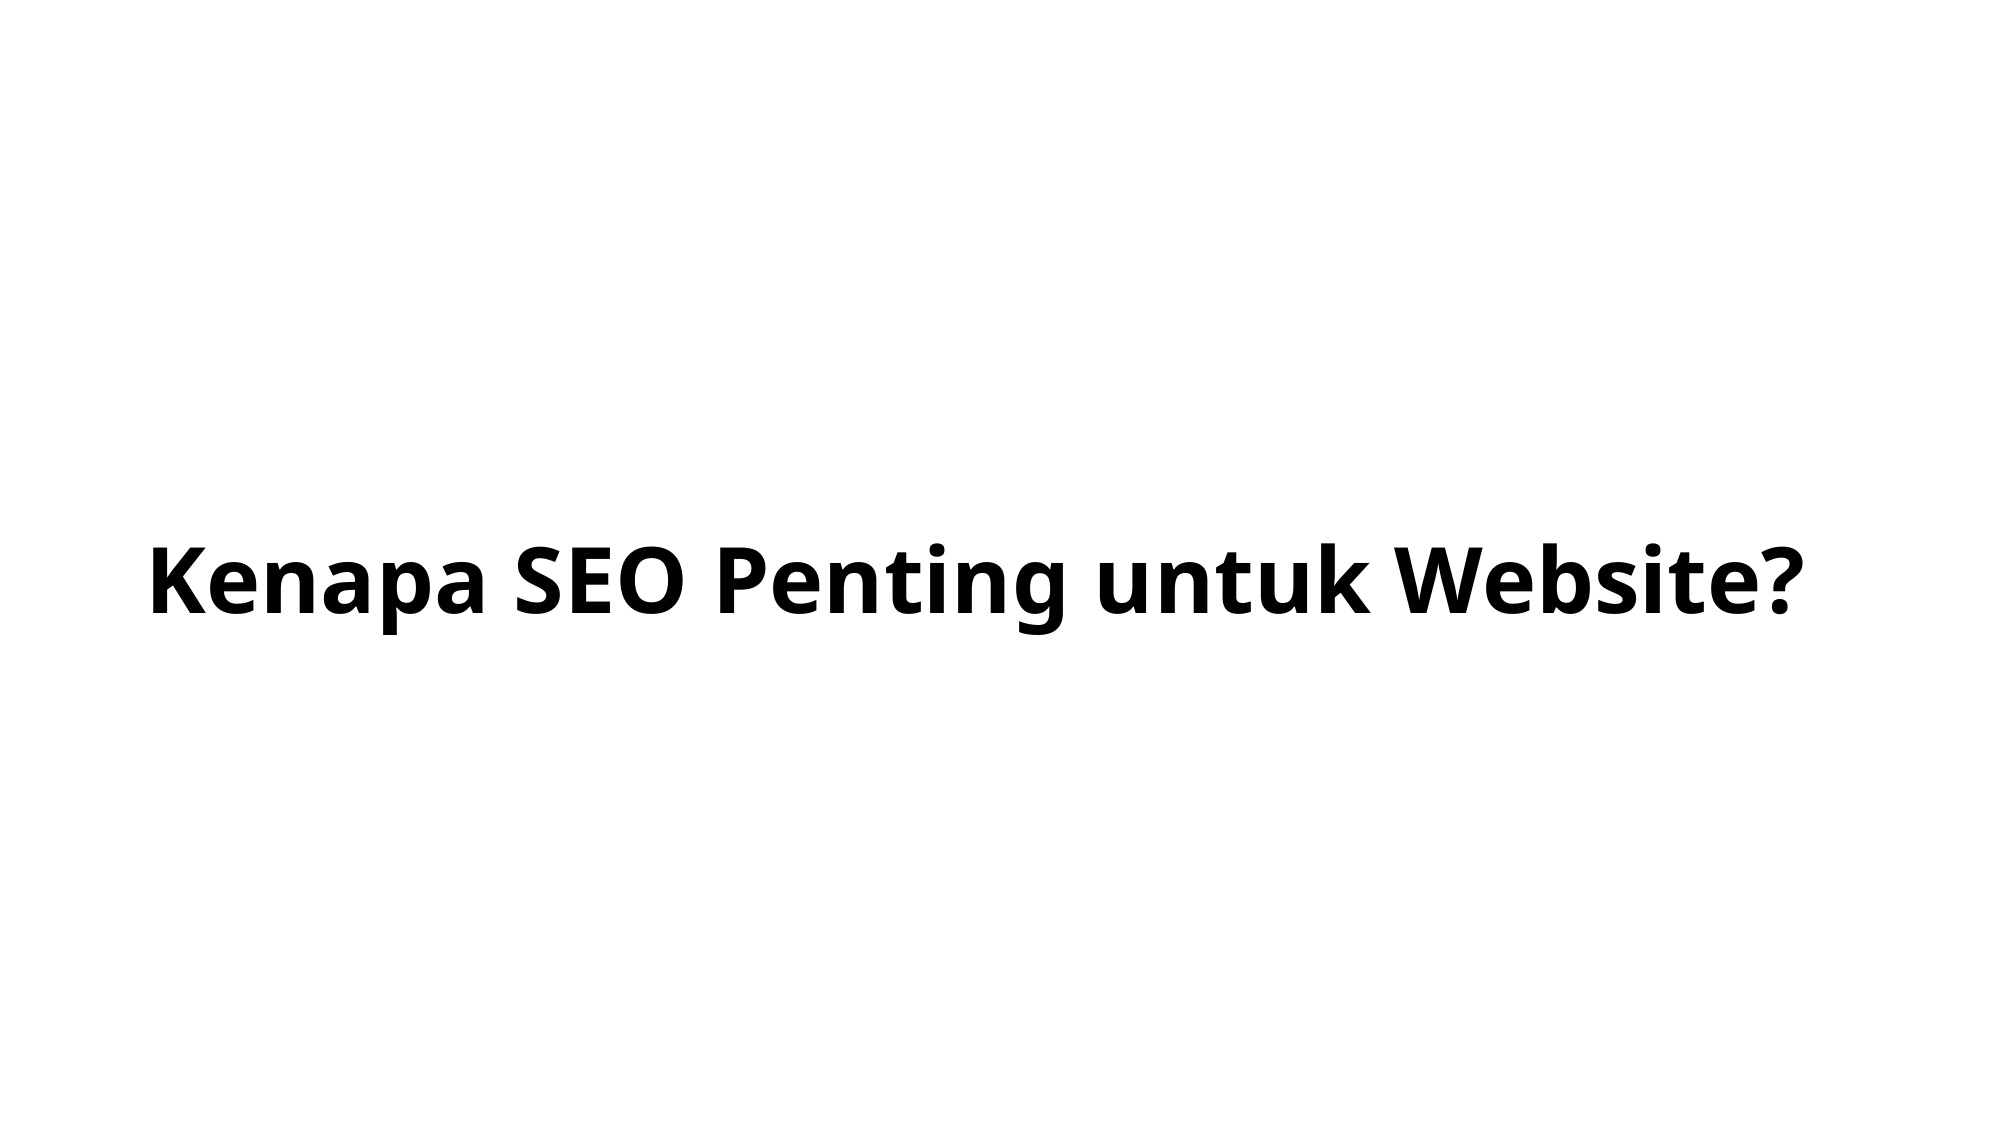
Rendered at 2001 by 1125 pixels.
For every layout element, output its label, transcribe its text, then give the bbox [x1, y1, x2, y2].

title Kenapa SEO Penting untuk Website? [130, 475, 1856, 693]
